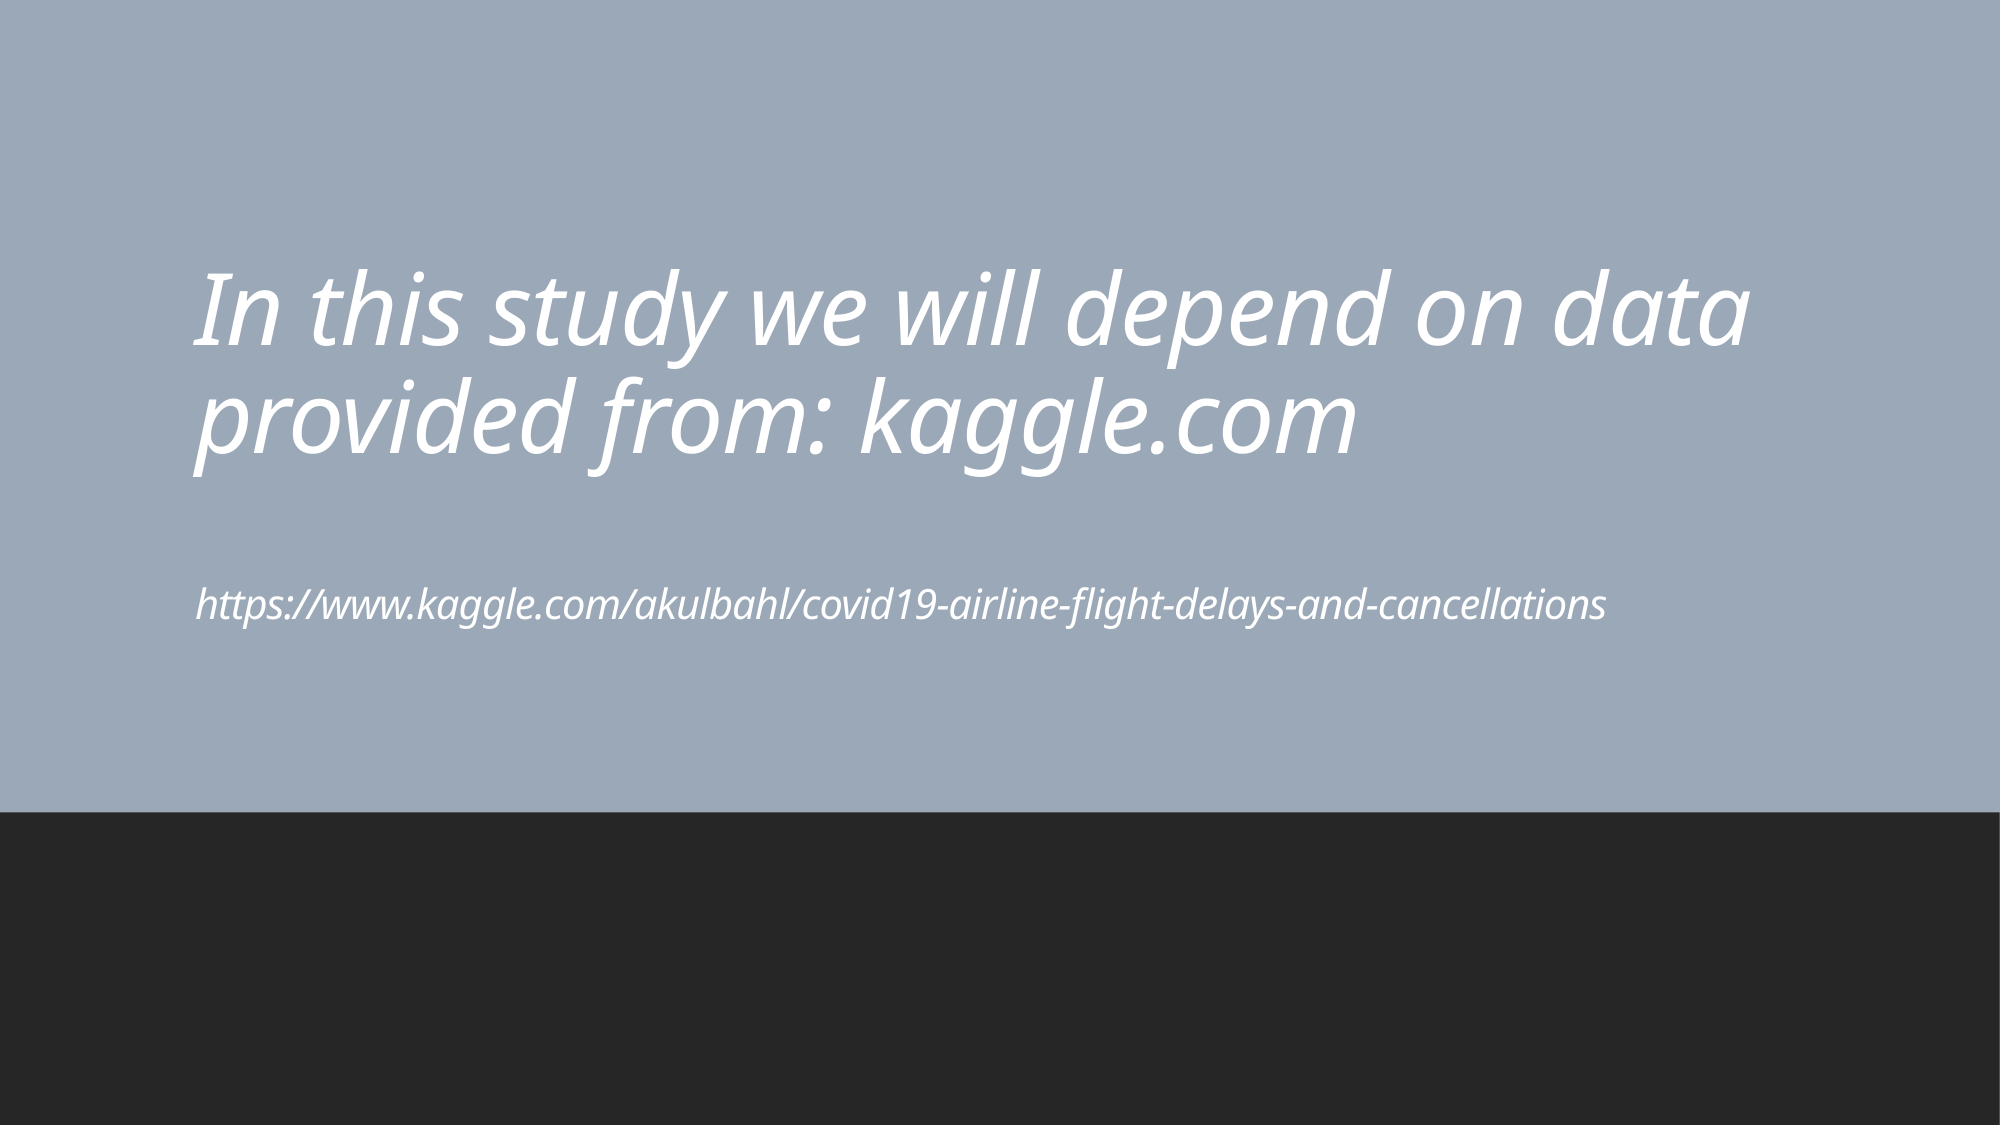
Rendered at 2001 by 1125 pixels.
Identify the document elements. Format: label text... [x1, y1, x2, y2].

text_box [0, 811, 2000, 1125]
title In this study we will depend on data provided from: kaggle.com https://www.kaggle.com/akulbahl/covid19-airline-flight-delays-and-cancellations [180, 124, 1830, 763]
text_box [0, 0, 2000, 811]
